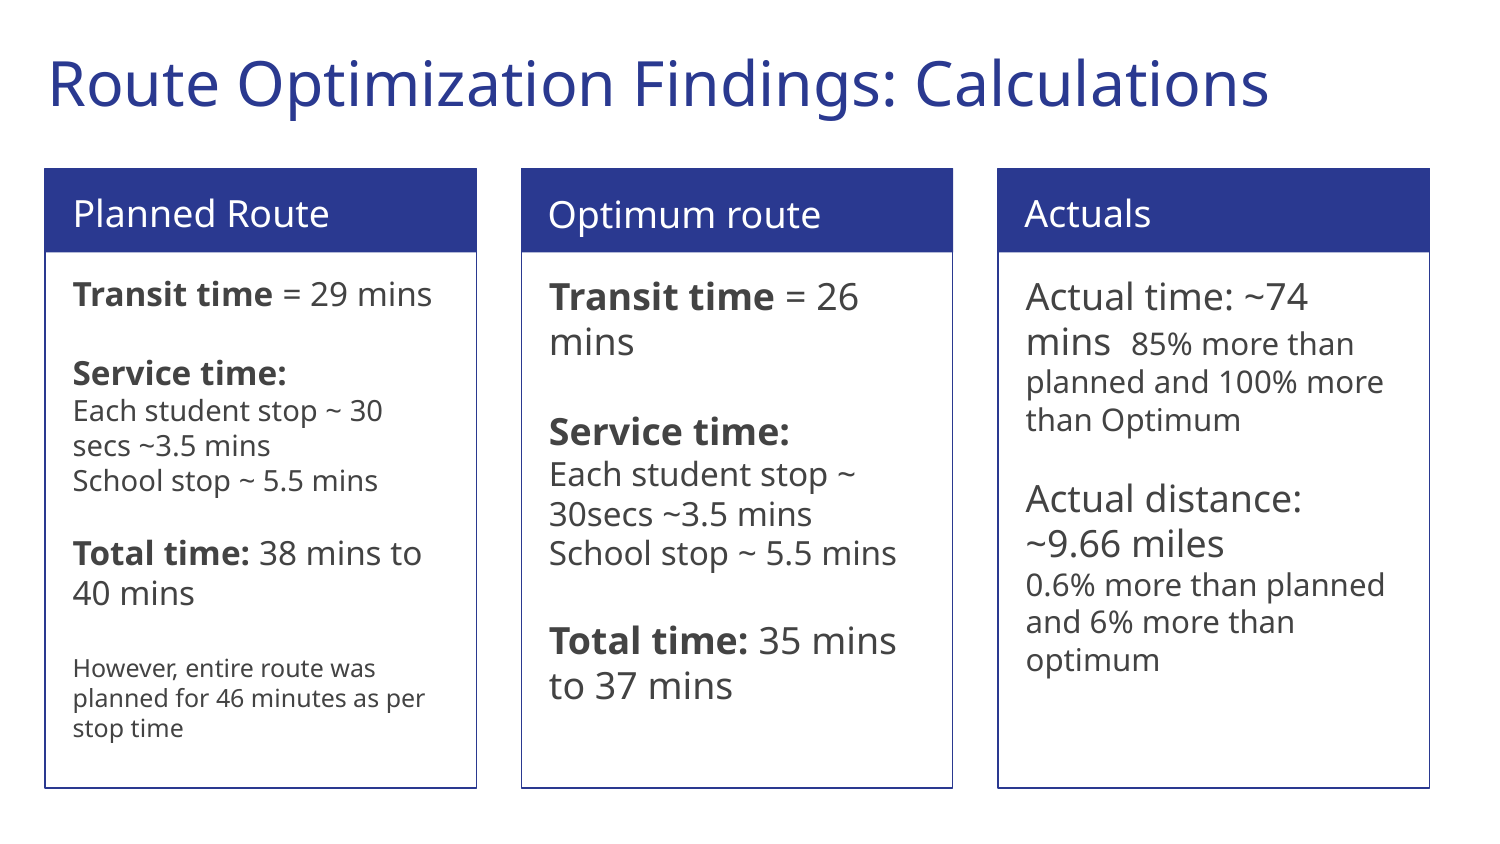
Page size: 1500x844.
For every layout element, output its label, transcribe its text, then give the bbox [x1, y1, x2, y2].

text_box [44, 168, 477, 789]
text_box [997, 168, 1431, 789]
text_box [521, 168, 954, 789]
title Route Optimization Findings: Calculations [32, 28, 1430, 129]
